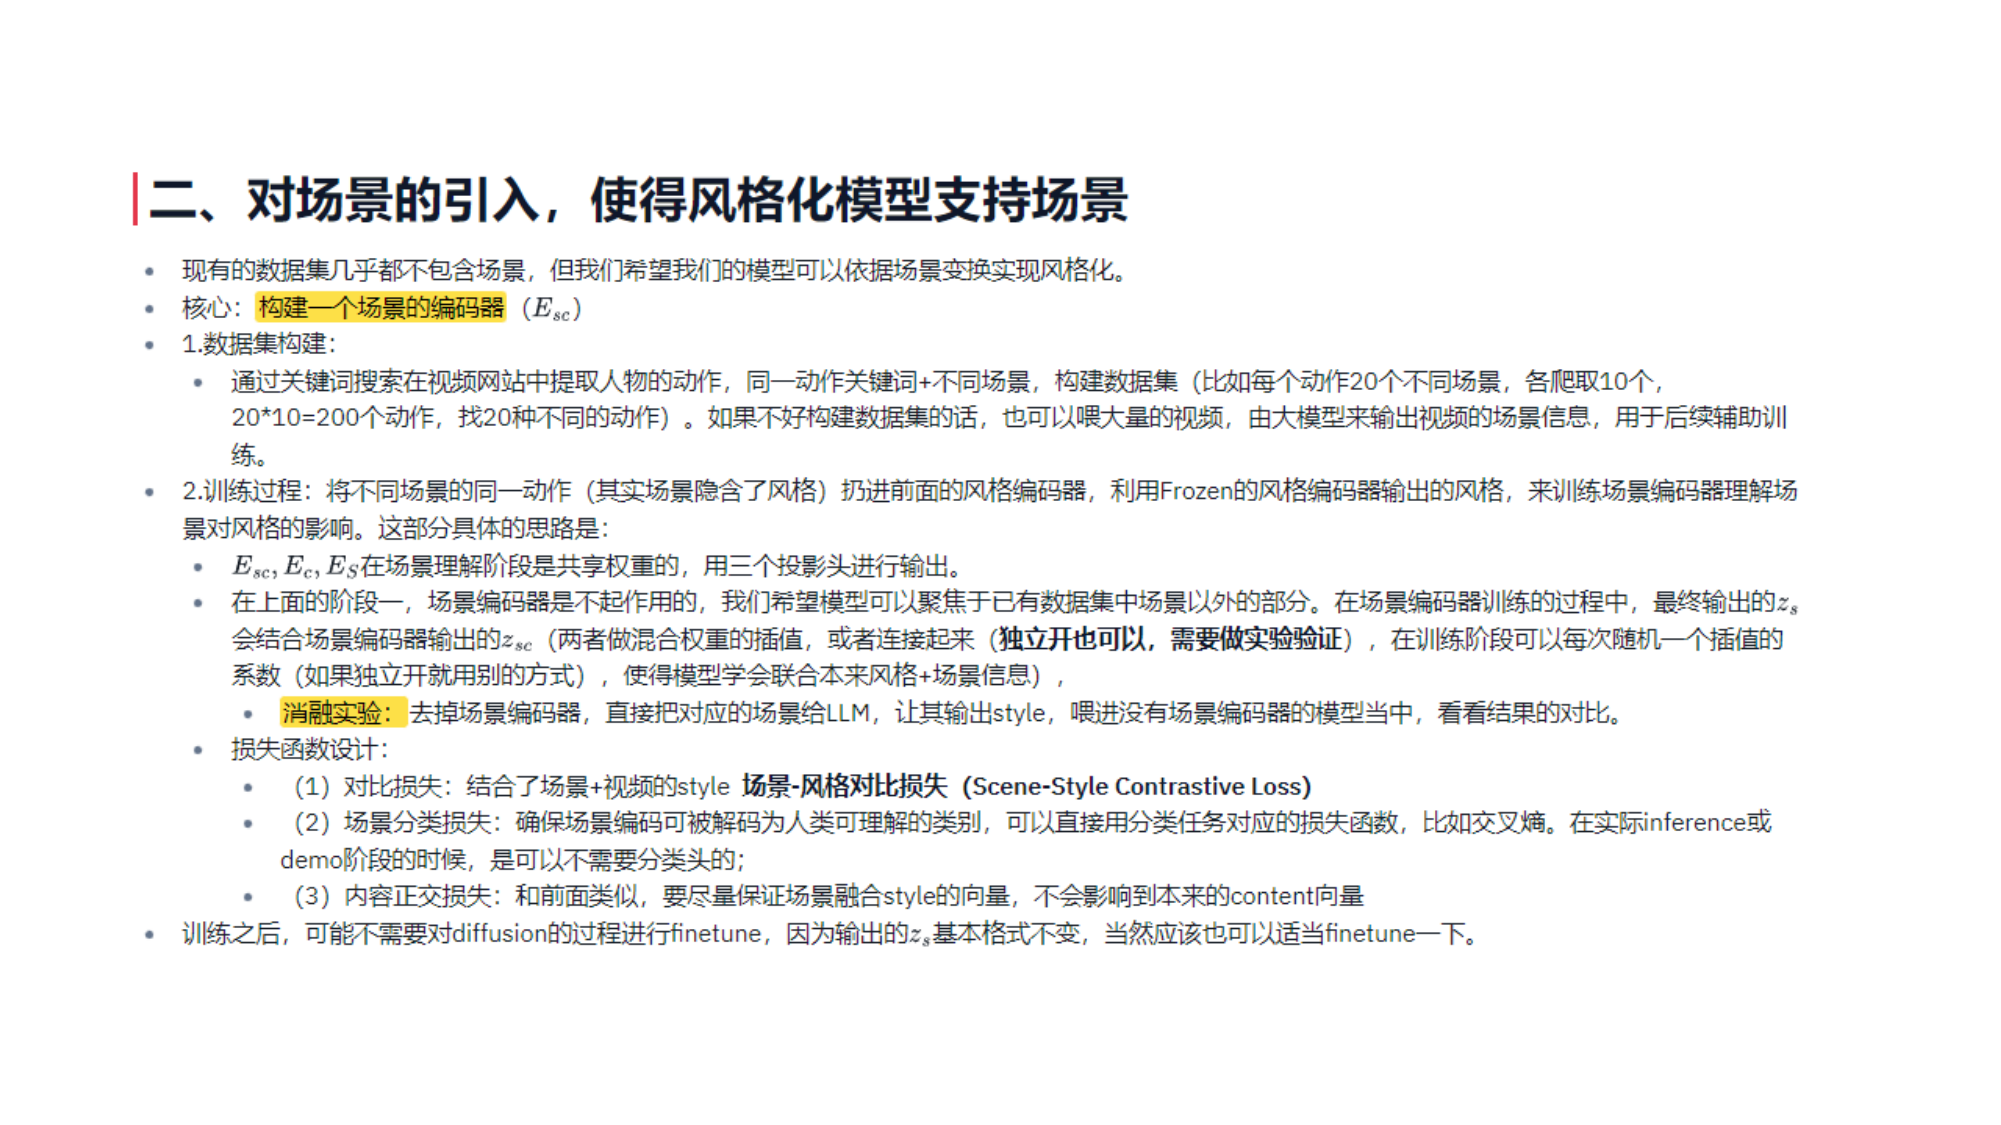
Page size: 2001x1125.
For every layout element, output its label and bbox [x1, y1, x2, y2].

picture [77, 135, 1903, 989]
